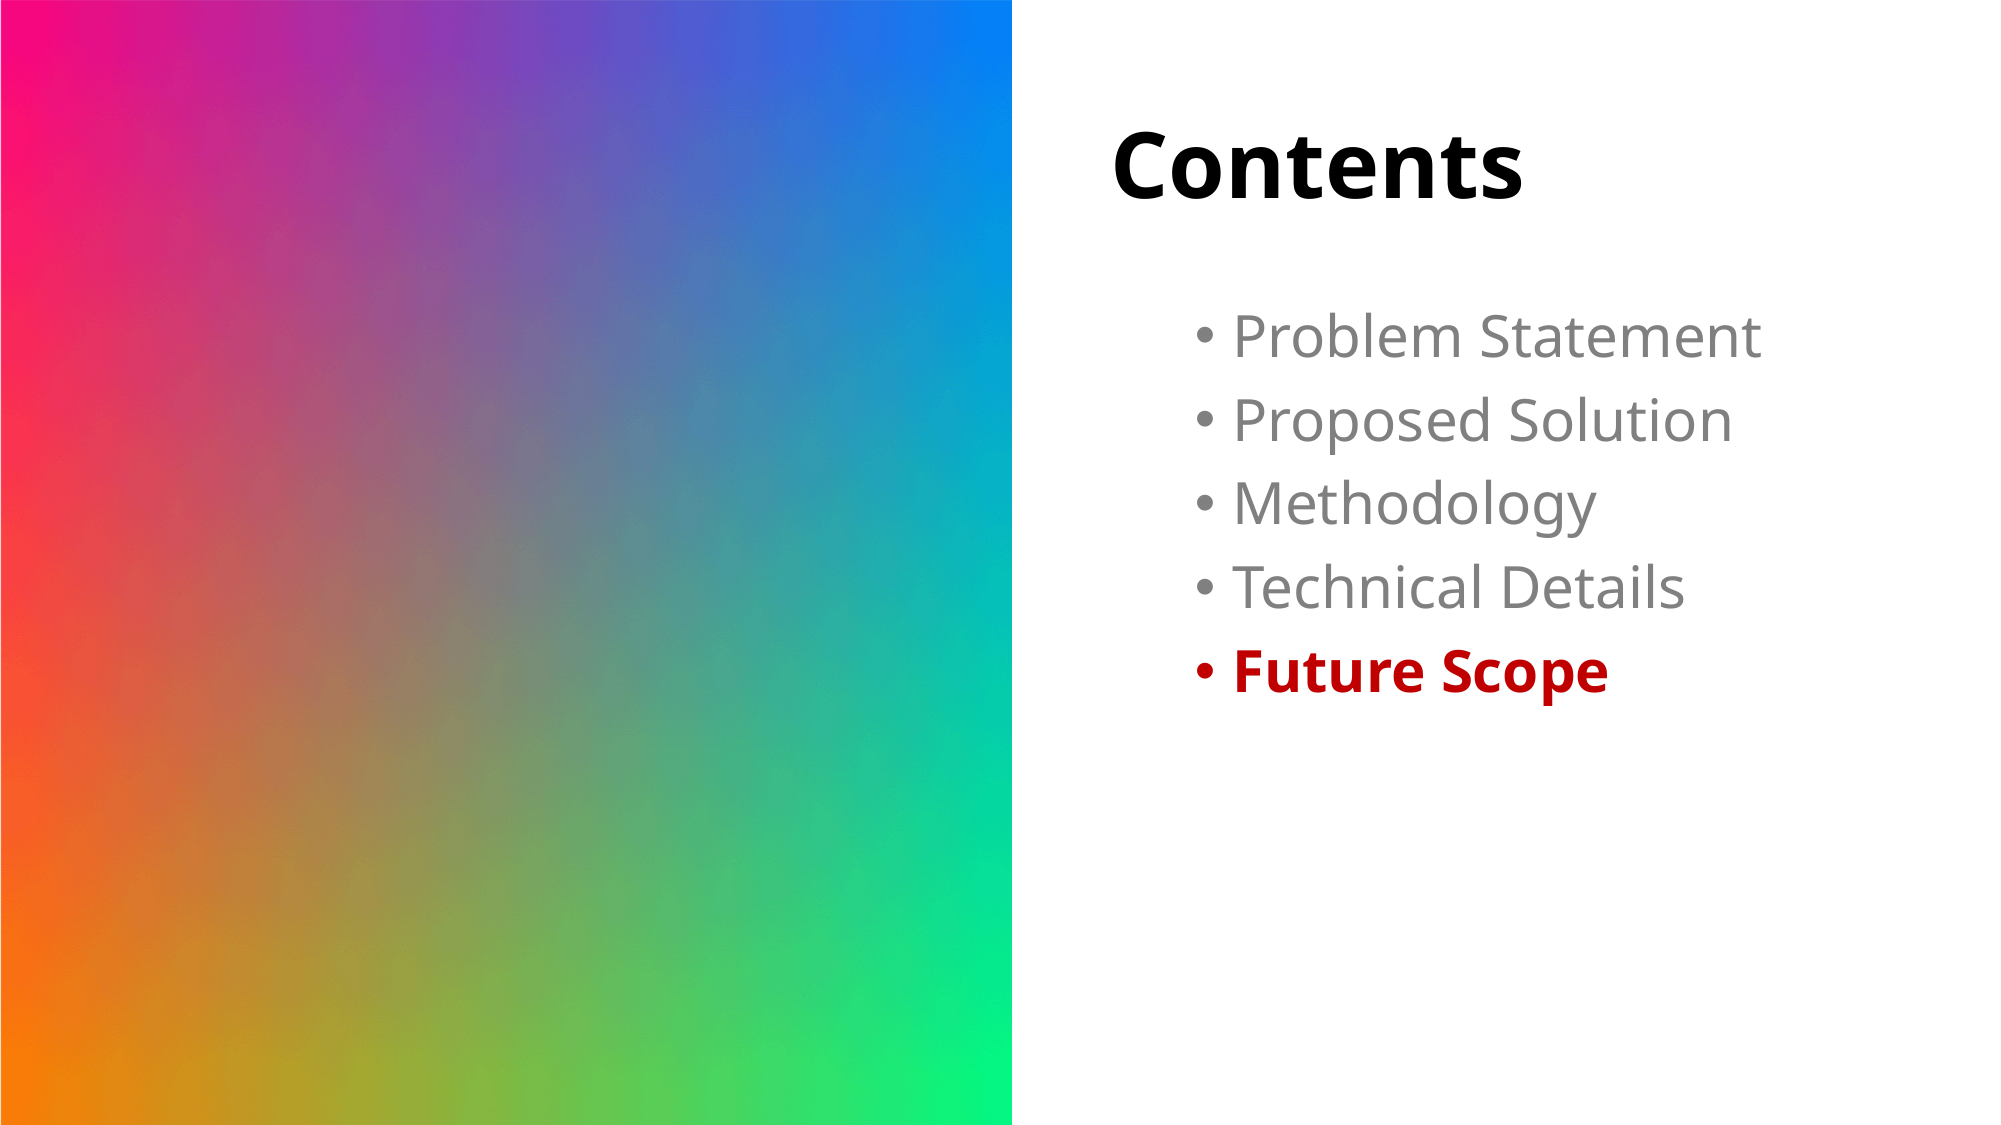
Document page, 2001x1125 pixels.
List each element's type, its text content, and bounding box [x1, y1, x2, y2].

picture [0, 0, 1069, 1124]
title Contents [1095, 59, 1863, 278]
list Problem Statement Proposed Solution Methodology Technical Details Future Scope [1179, 299, 1863, 1065]
